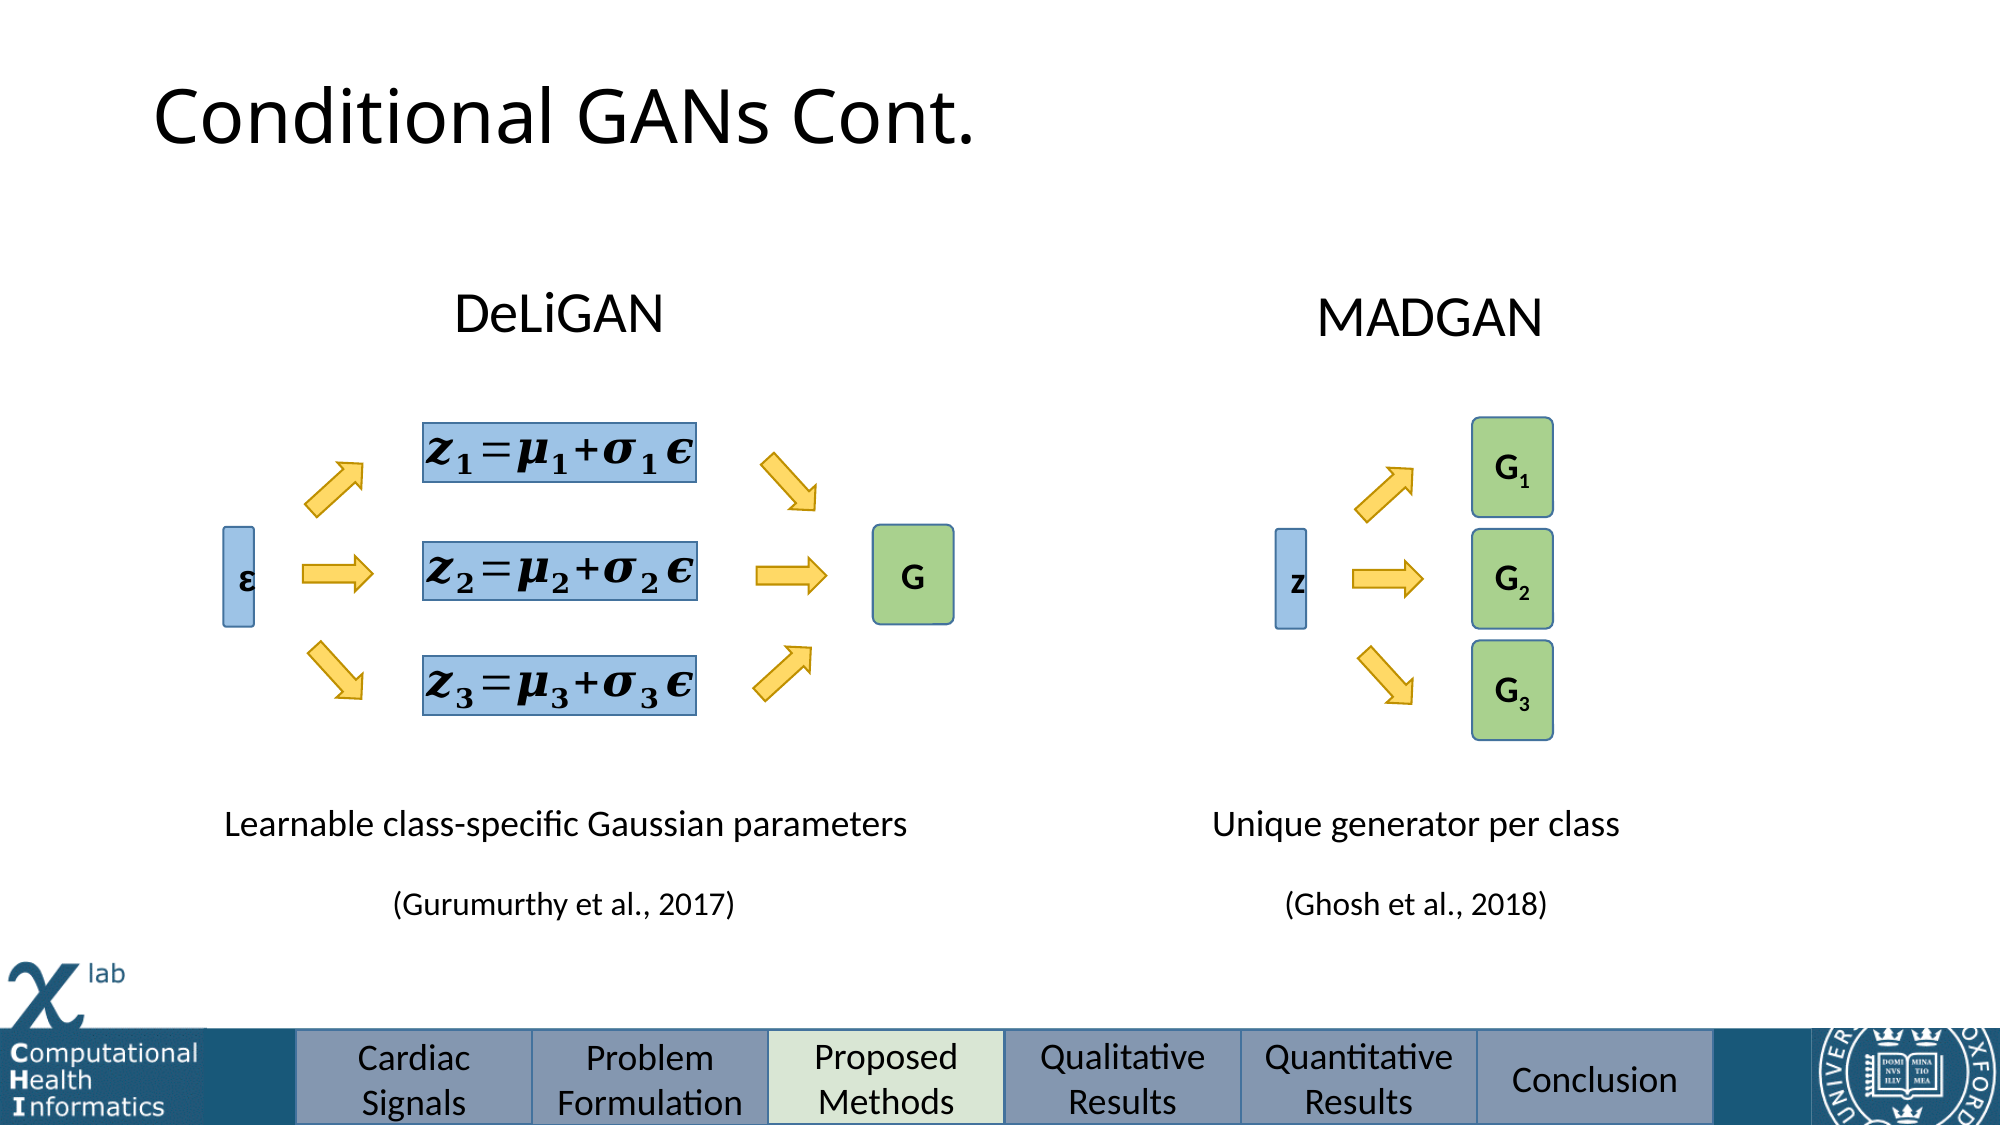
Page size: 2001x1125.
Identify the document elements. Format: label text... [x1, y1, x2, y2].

text_box (Ghosh et al., 2018) [1236, 874, 1597, 930]
title Conditional GANs Cont. [137, 59, 1863, 179]
text_box DeLiGAN [423, 266, 696, 352]
picture [1812, 1028, 2000, 1125]
text_box Learnable class-specific Gaussian parameters [209, 792, 931, 852]
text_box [1275, 417, 1553, 741]
picture [0, 960, 207, 1125]
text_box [223, 424, 954, 714]
text_box Unique generator per class [1056, 792, 1777, 852]
text_box MADGAN [1249, 270, 1610, 356]
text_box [295, 1030, 1714, 1125]
text_box (Gurumurthy et al., 2017) [364, 874, 764, 930]
